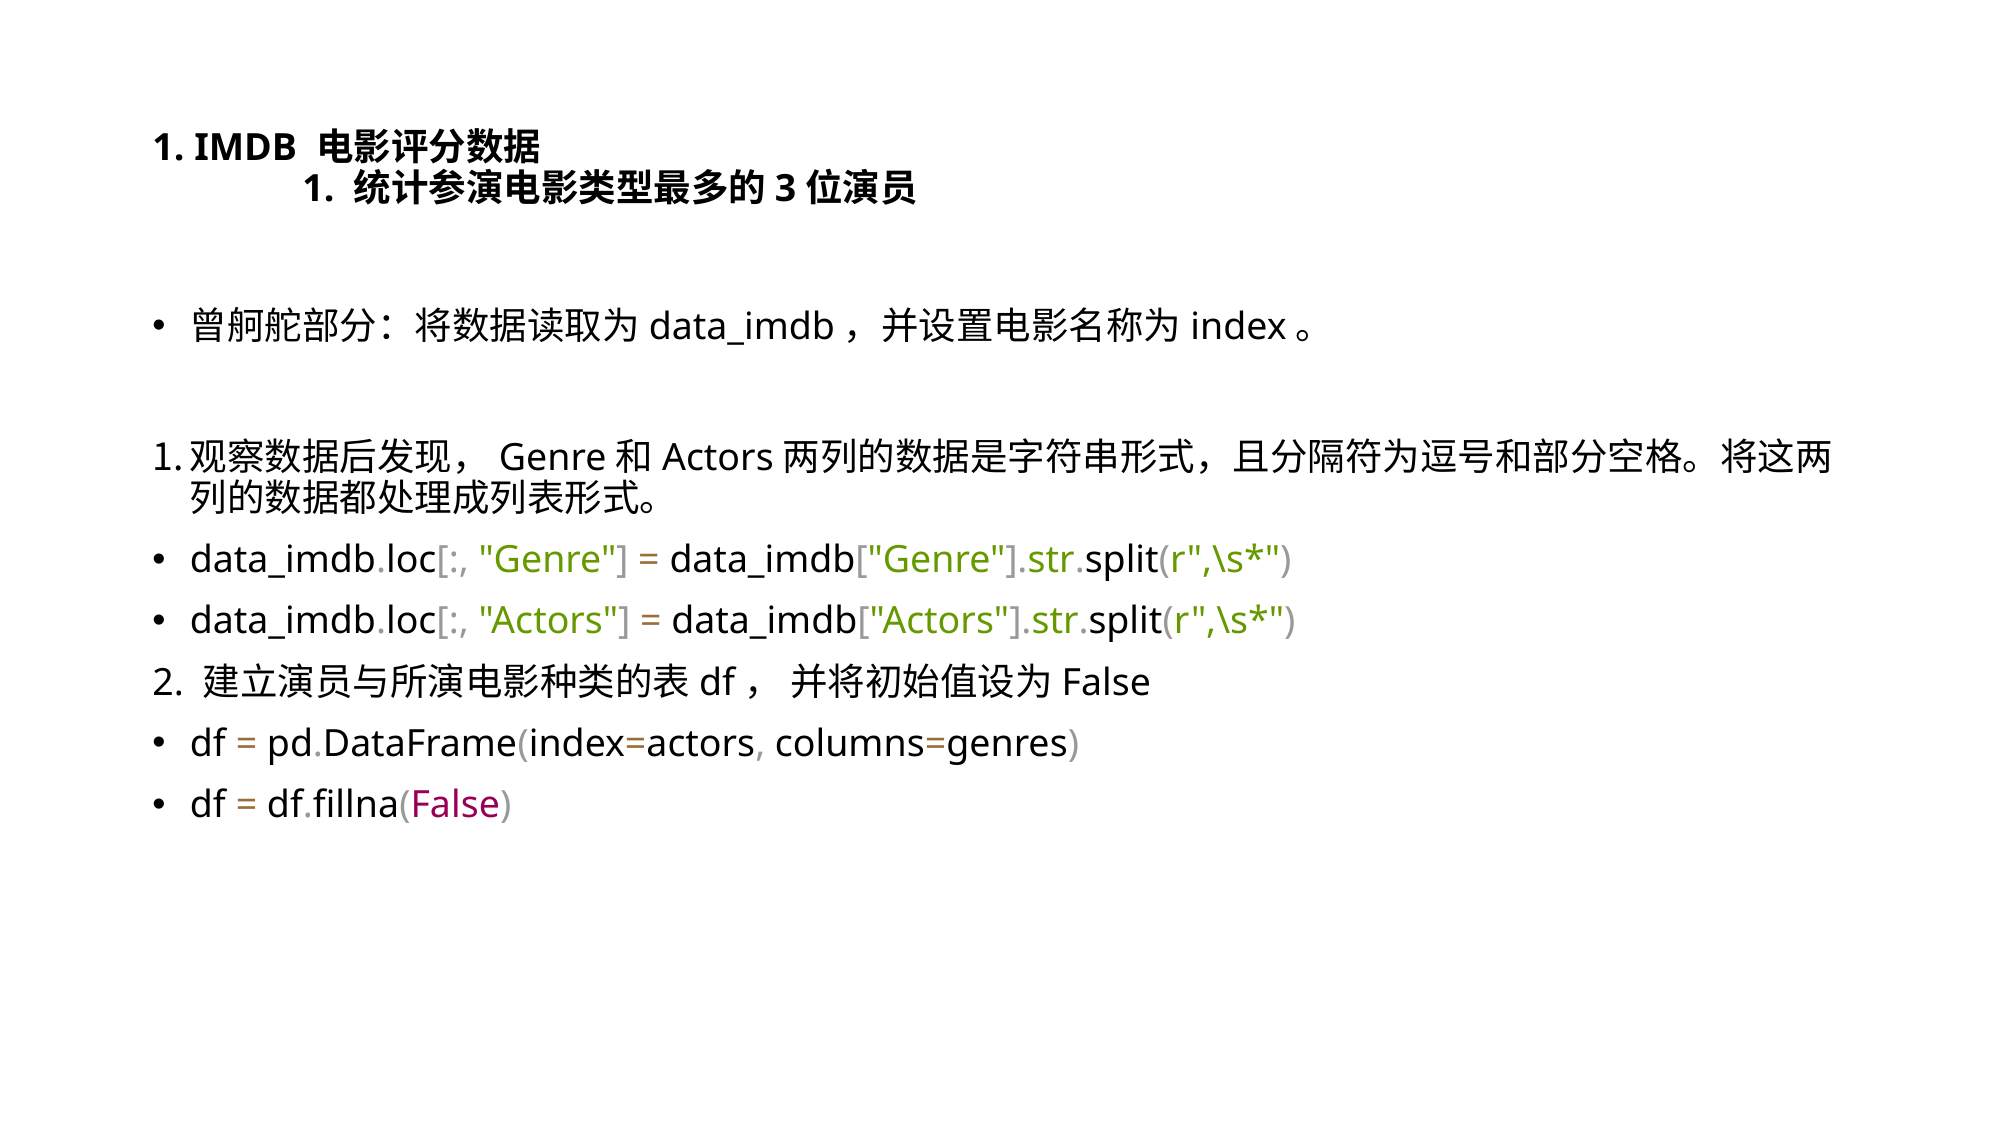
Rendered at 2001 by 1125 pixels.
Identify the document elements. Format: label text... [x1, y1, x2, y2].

list 曾舸舵部分：将数据读取为data_imdb，并设置电影名称为index。 观察数据后发现，Genre和Actors两列的数据是字符串形式，且分隔符为逗号和部分空格。将这两列的数据都处理成列表形式。 data_imdb.loc[:, "Genre"] = data_imdb["Genre"].str.split(r",\s*") data_imdb.loc[:, "Actors"] = data_imdb["Actors"].str.split(r",\s*") 2. 建立演员与所演电影种类的表df， 并将初始值设为False df = pd.DataFrame(index=actors, columns=genres) df = df.fillna(False) [137, 299, 1863, 1014]
title 1. IMDB 电影评分数据 1. 统计参演电影类型最多的3位演员 [137, 59, 1863, 278]
